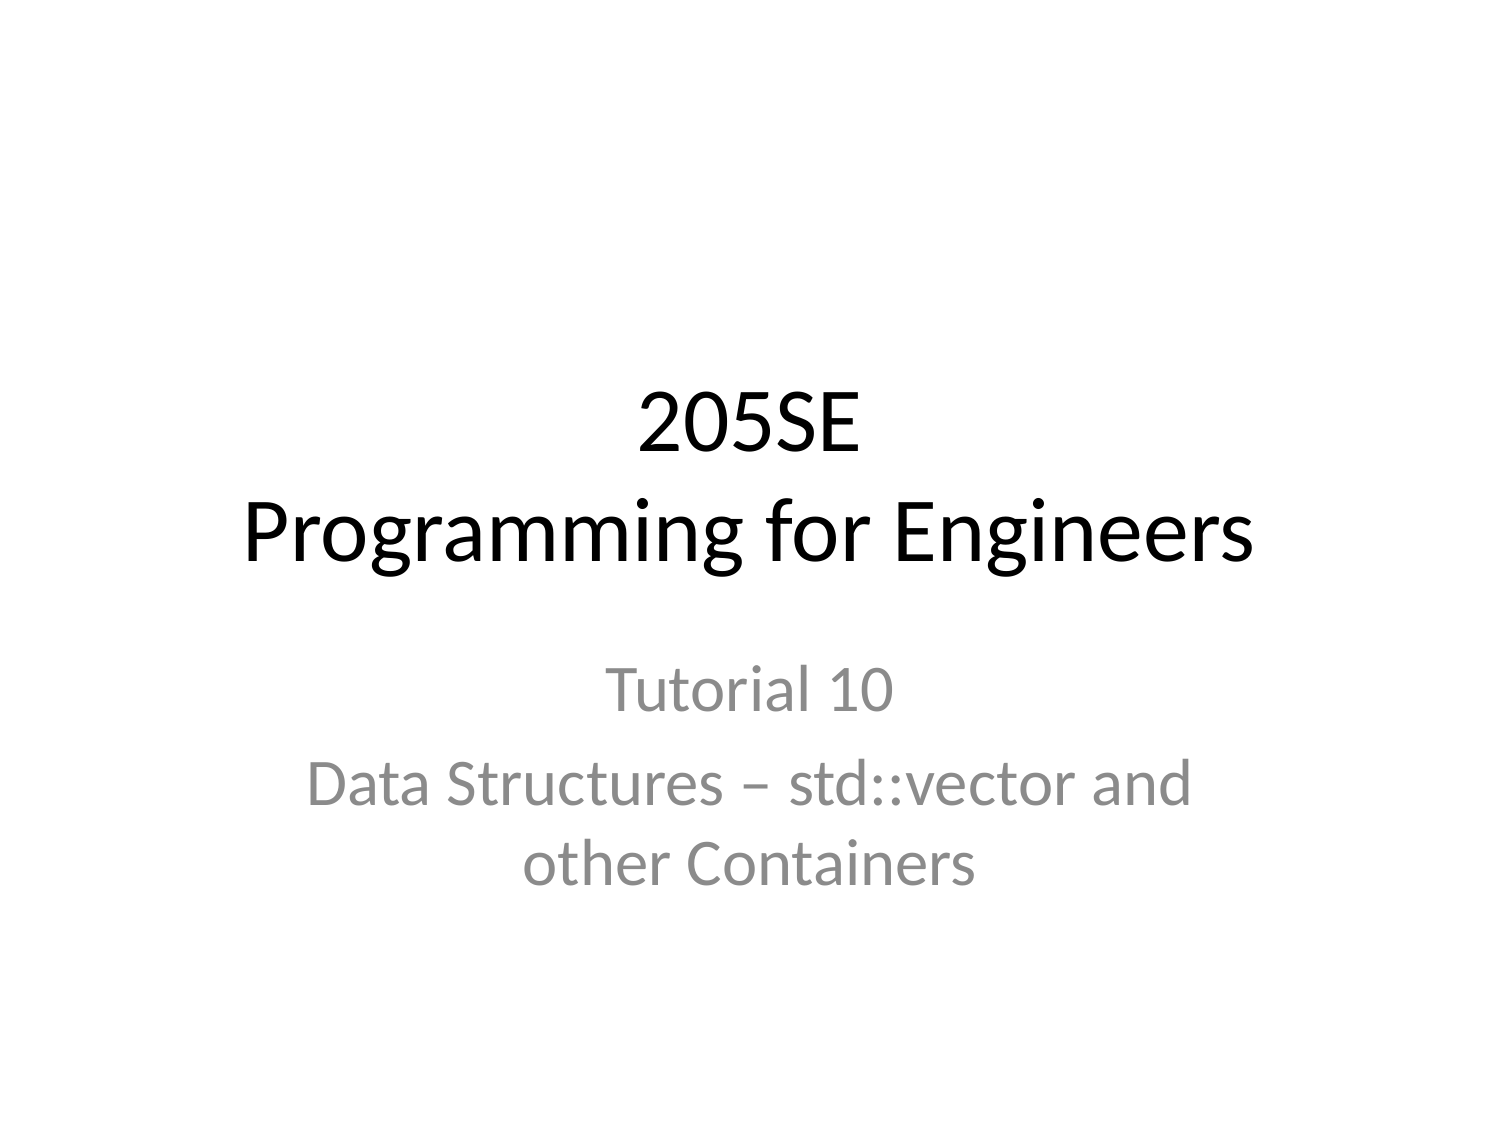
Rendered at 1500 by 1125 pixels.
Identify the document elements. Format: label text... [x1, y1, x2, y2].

subtitle Tutorial 10 Data Structures – std::vector and other Containers [225, 637, 1275, 925]
title 205SE Programming for Engineers [112, 349, 1388, 591]
